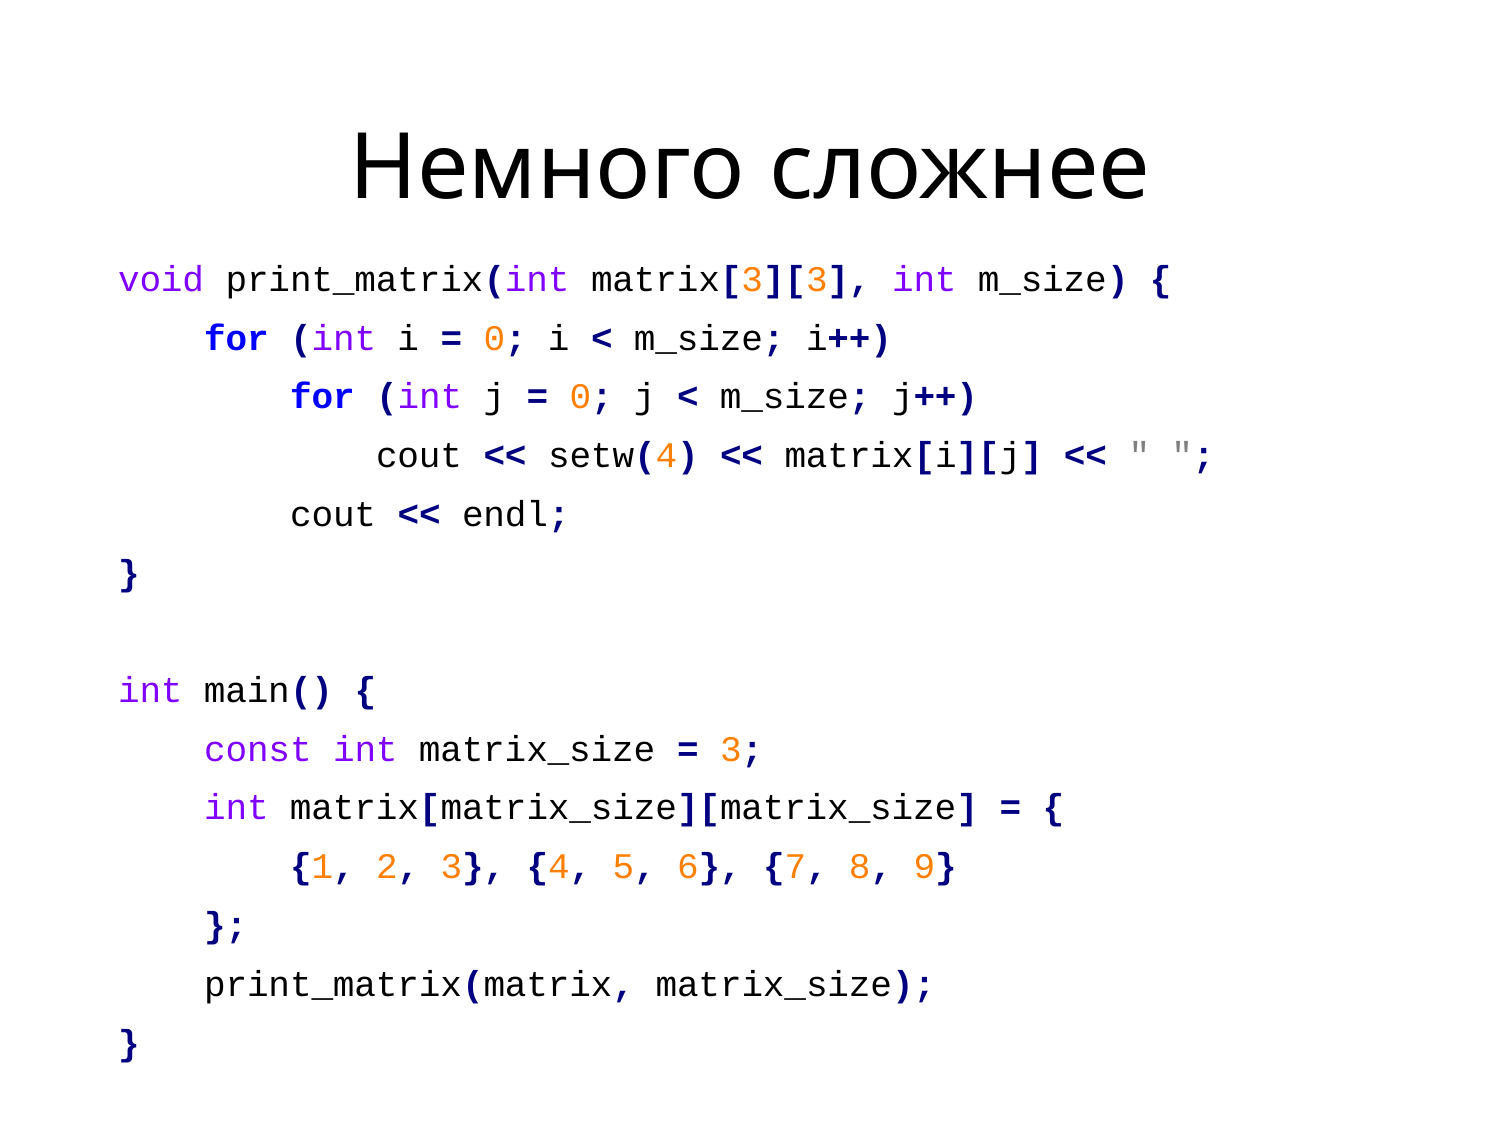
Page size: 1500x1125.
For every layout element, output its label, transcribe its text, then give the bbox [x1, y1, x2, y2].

list void print_matrix(int matrix[3][3], int m_size) { for (int i = 0; i < m_size; i++) for (int j = 0; j < m_size; j++) cout << setw(4) << matrix[i][j] << " "; cout << endl; } int main() { const int matrix_size = 3; int matrix[matrix_size][matrix_size] = { {1, 2, 3}, {4, 5, 6}, {7, 8, 9} }; print_matrix(matrix, matrix_size); } [103, 252, 1397, 1072]
title Немного сложнее [103, 59, 1397, 252]
